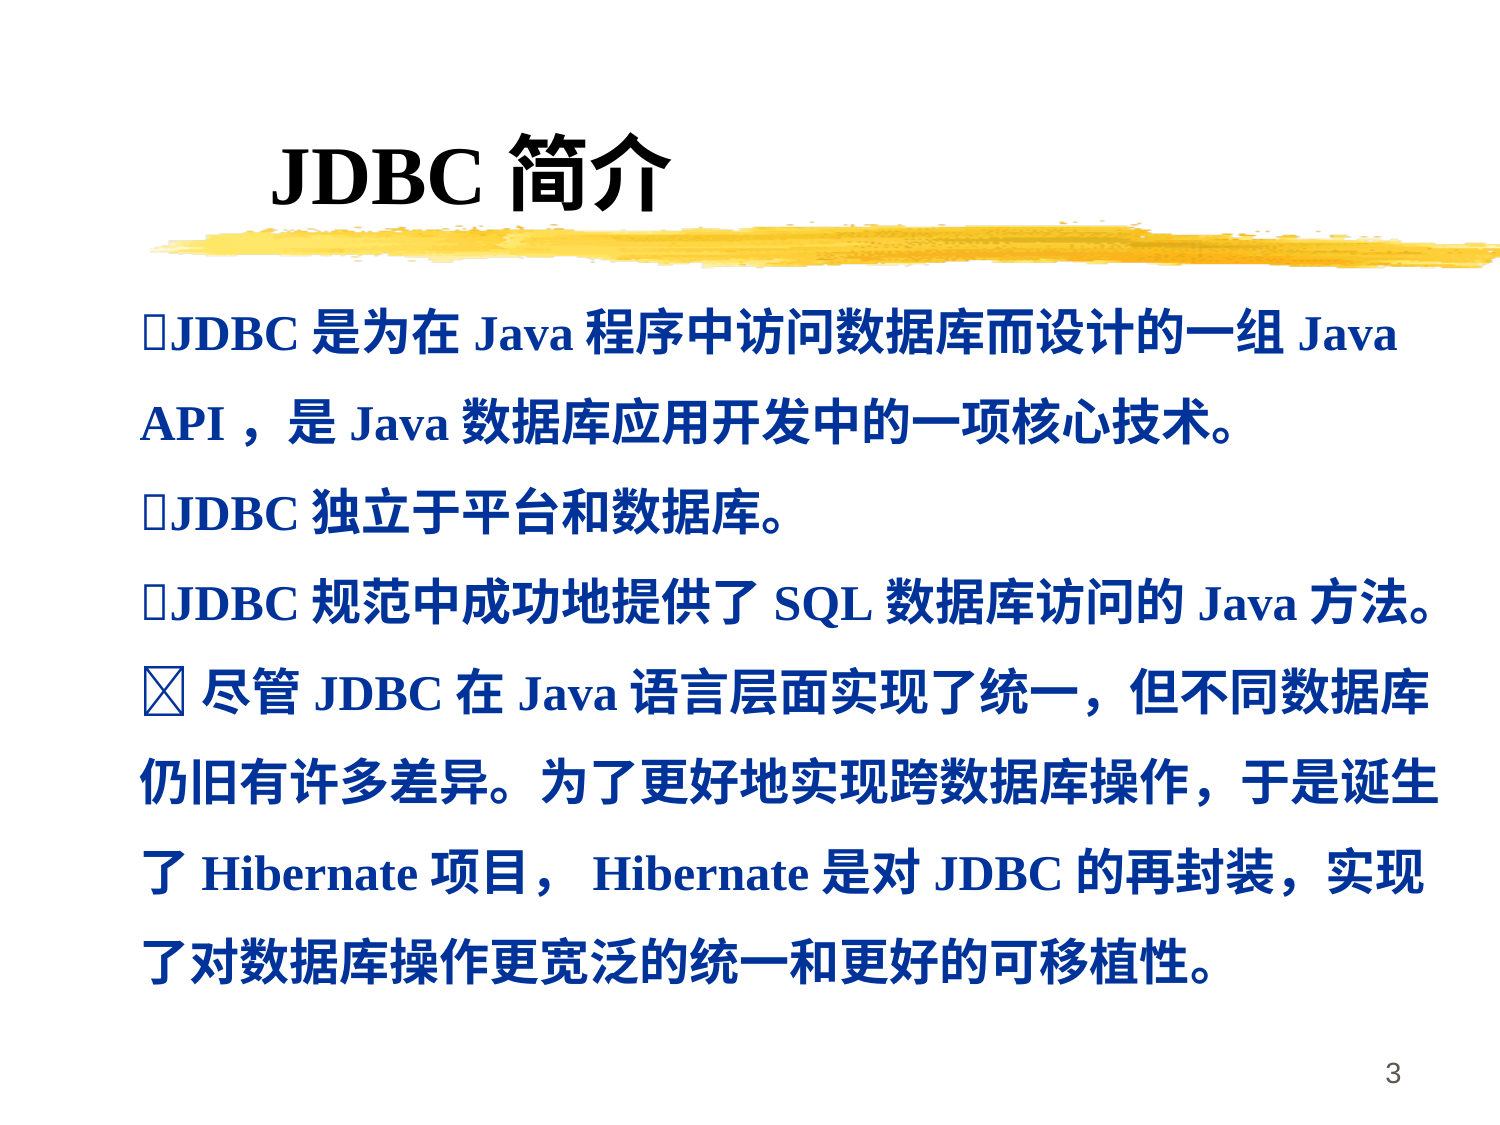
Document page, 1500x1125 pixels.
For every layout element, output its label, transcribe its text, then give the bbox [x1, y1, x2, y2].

text_box JDBC简介 [254, 113, 809, 229]
slide_number 3 [1103, 1021, 1417, 1098]
picture [150, 215, 1500, 279]
text_box JDBC是为在Java程序中访问数据库而设计的一组Java API，是Java数据库应用开发中的一项核心技术。 JDBC独立于平台和数据库。 JDBC规范中成功地提供了SQL数据库访问的Java方法。 尽管JDBC在Java语言层面实现了统一，但不同数据库仍旧有许多差异。为了更好地实现跨数据库操作，于是诞生了Hibernate项目，Hibernate是对JDBC的再封装，实现了对数据库操作更宽泛的统一和更好的可移植性。 [124, 263, 1483, 999]
